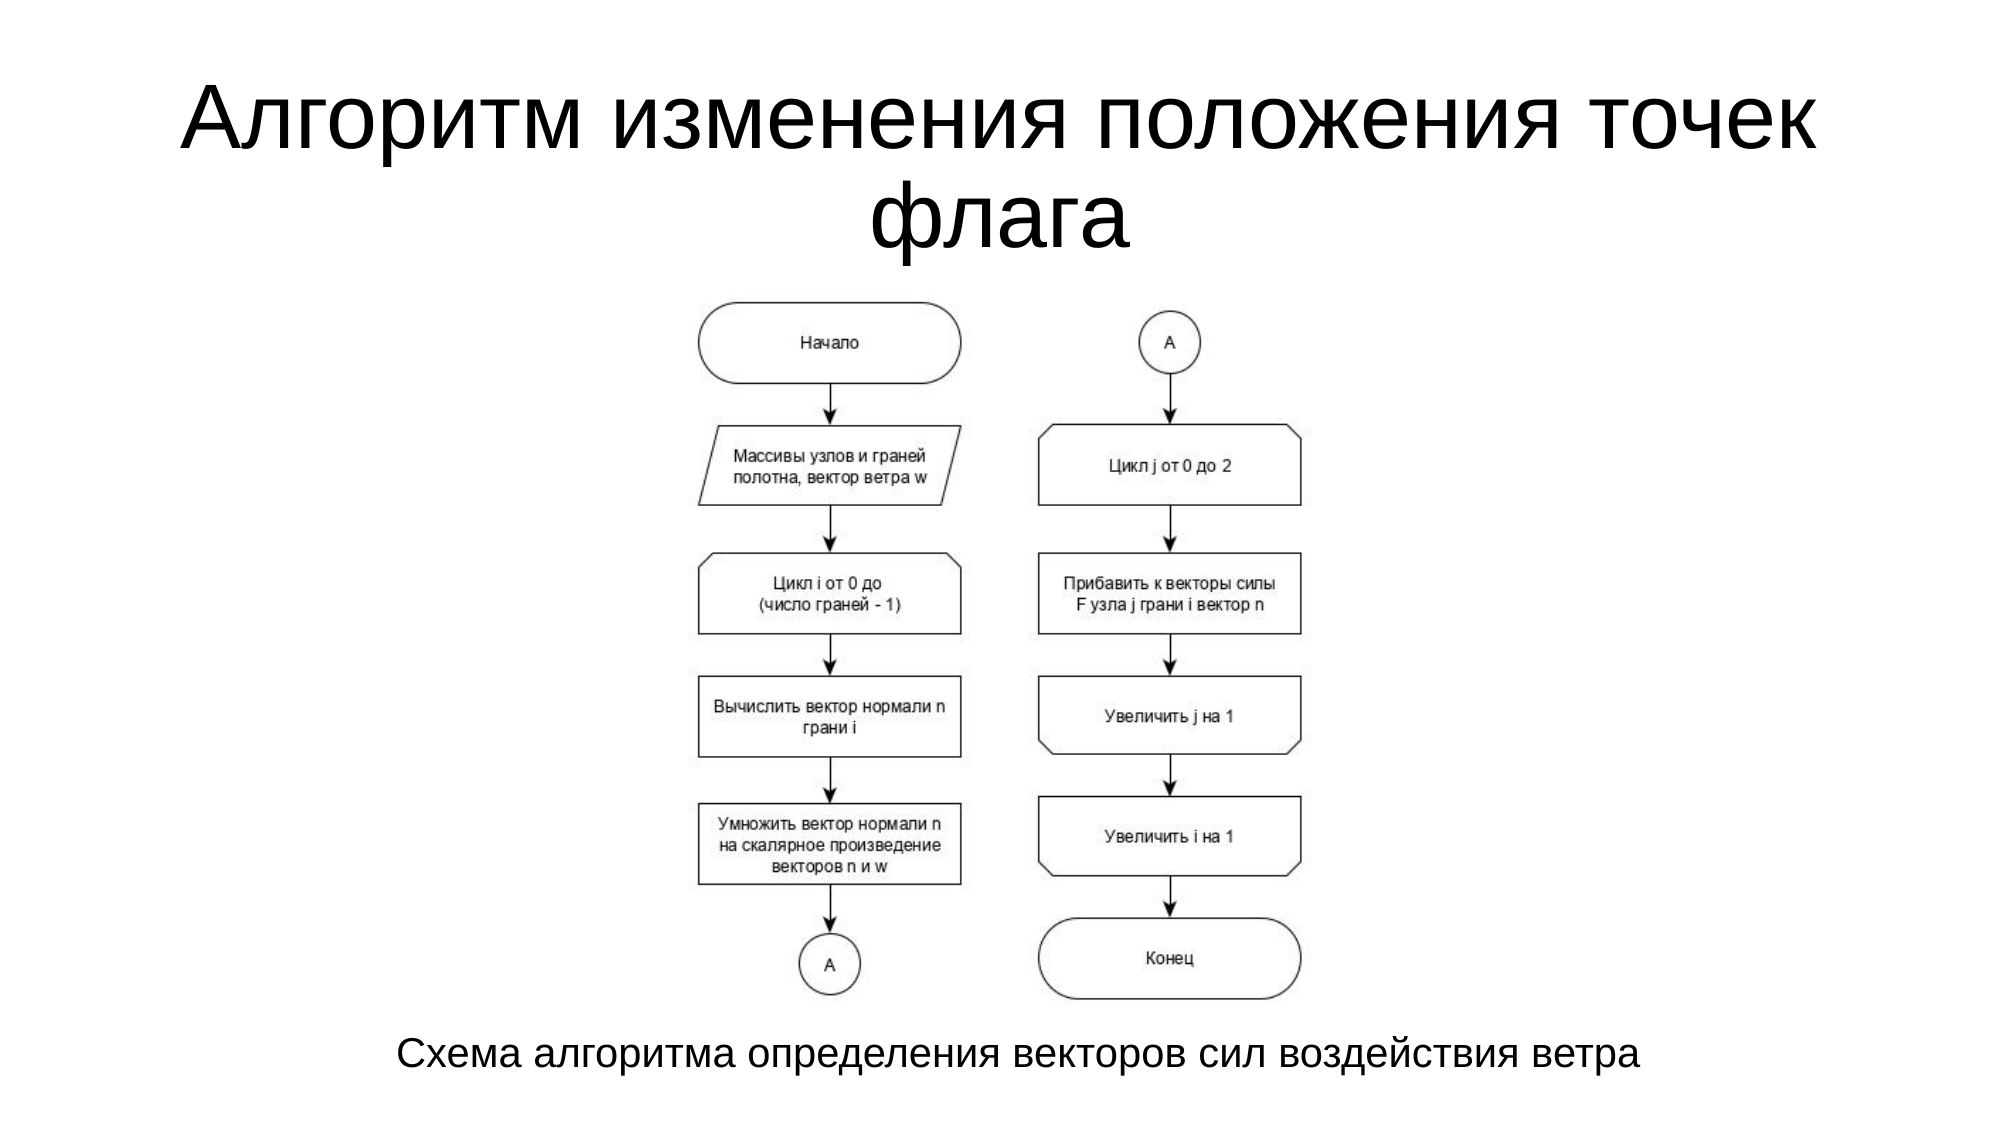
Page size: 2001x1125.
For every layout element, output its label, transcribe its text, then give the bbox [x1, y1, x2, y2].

title Алгоритм изменения положения точек флага [137, 59, 1863, 278]
picture [677, 295, 1323, 1007]
list Схема алгоритма определения векторов сил воздействия ветра [137, 1023, 1899, 1087]
